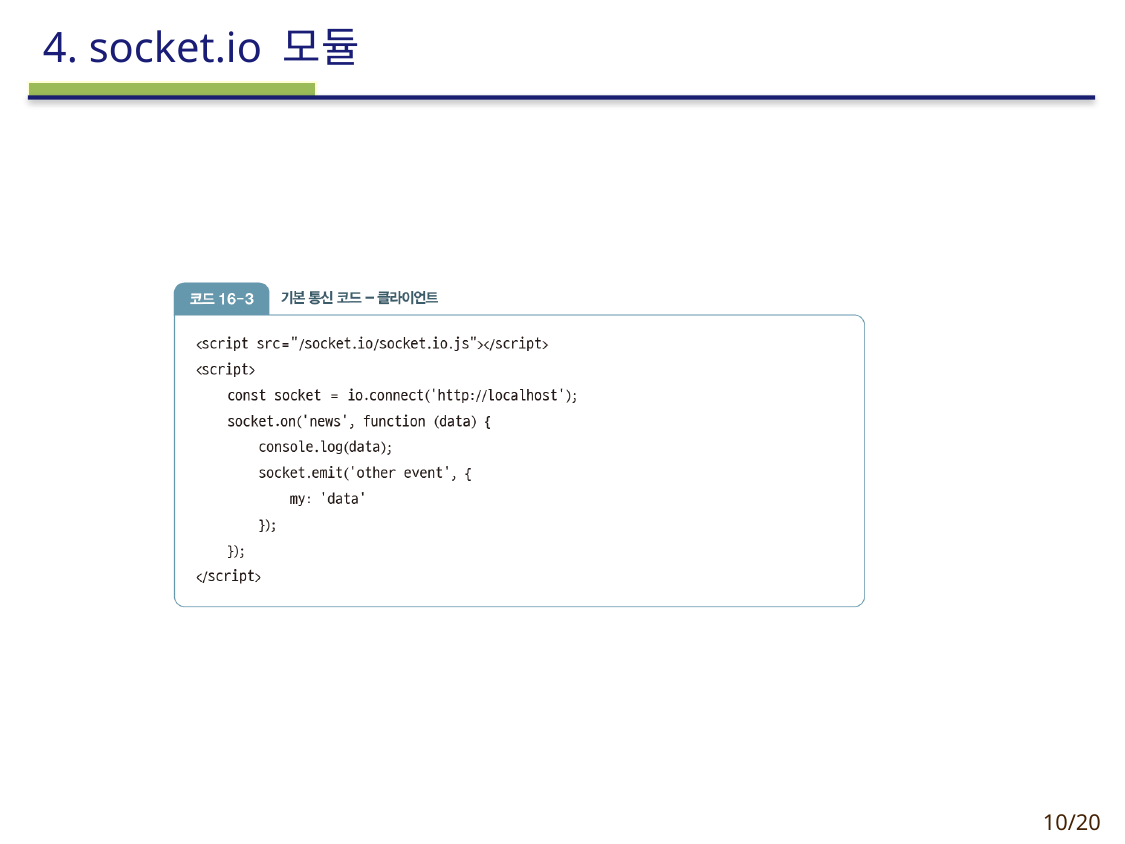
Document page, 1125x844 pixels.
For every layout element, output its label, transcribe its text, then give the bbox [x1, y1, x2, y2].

picture [172, 279, 867, 609]
title 4. socket.io 모듈 [27, 10, 958, 82]
